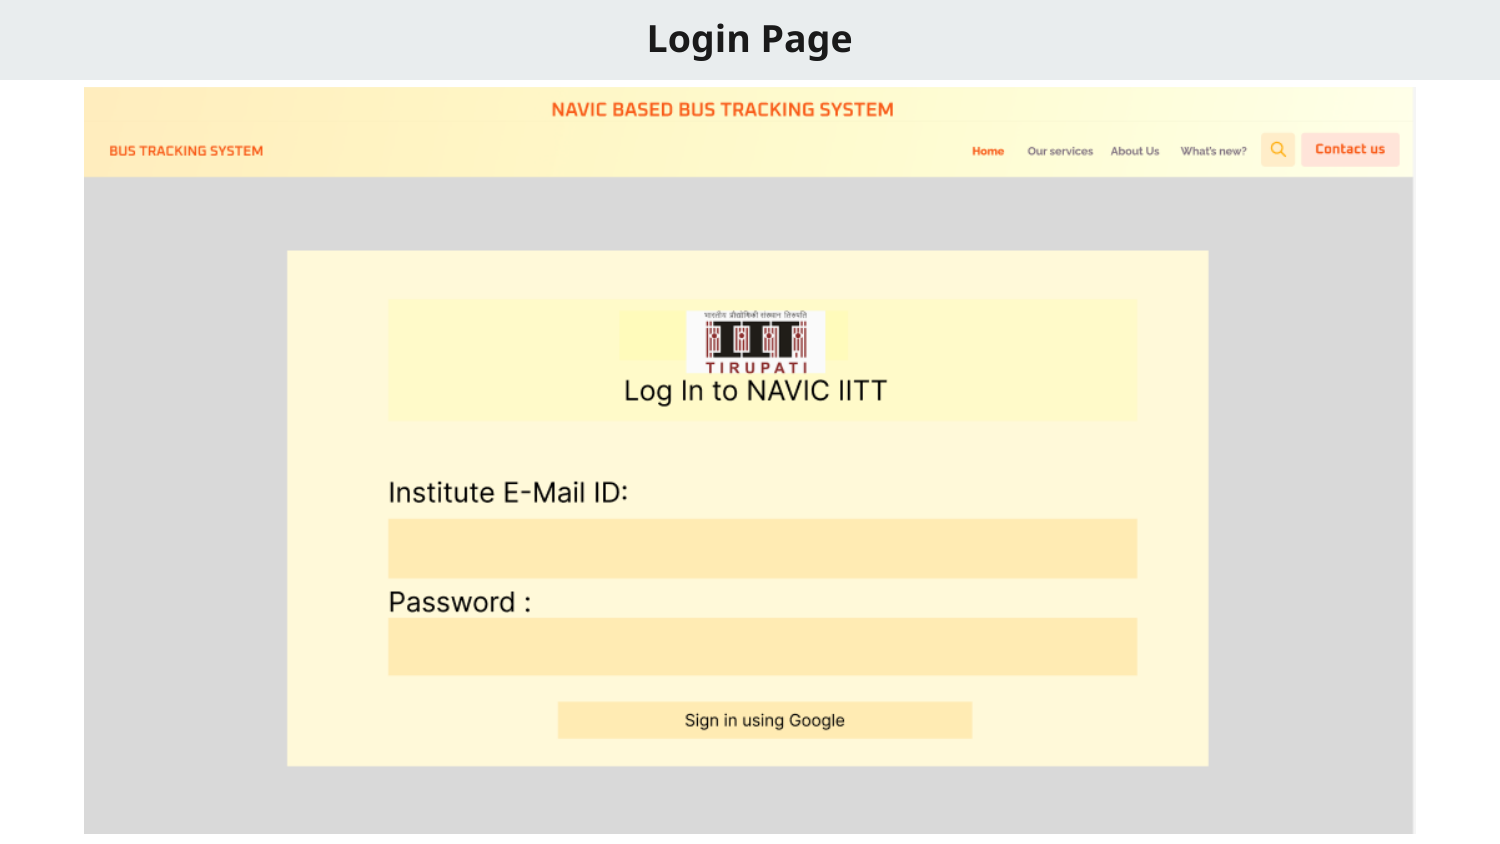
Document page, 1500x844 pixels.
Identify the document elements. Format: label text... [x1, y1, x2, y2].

title Login Page [119, 0, 1381, 86]
picture [84, 87, 1417, 835]
